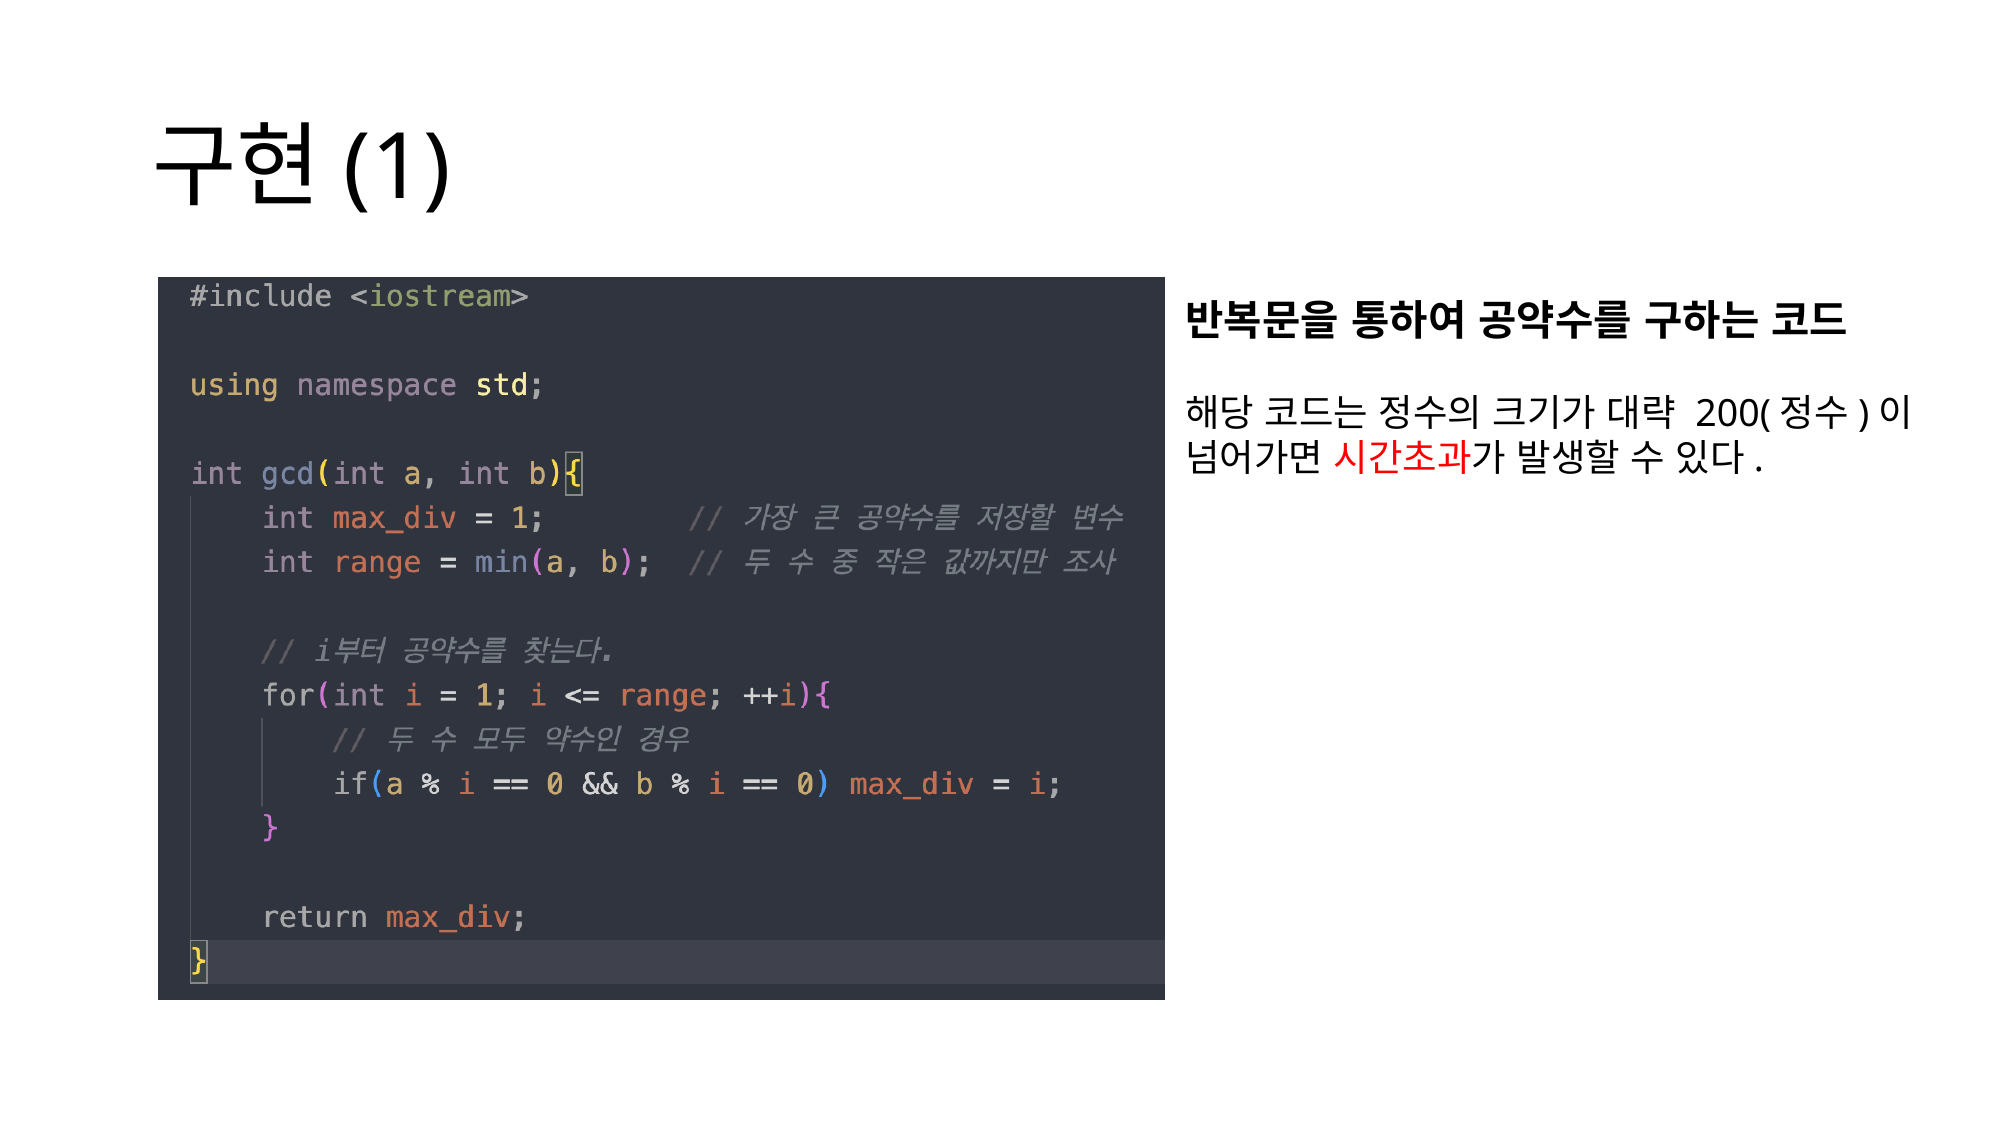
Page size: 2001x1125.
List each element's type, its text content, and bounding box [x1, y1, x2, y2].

picture [158, 277, 1165, 1000]
title 구현(1) [137, 59, 1863, 278]
text_box 반복문을 통하여 공약수를 구하는 코드 해당 코드는 정수의 크기가 대략 200(정수)이 넘어가면 시간초과가 발생할 수 있다. [1170, 286, 1928, 487]
